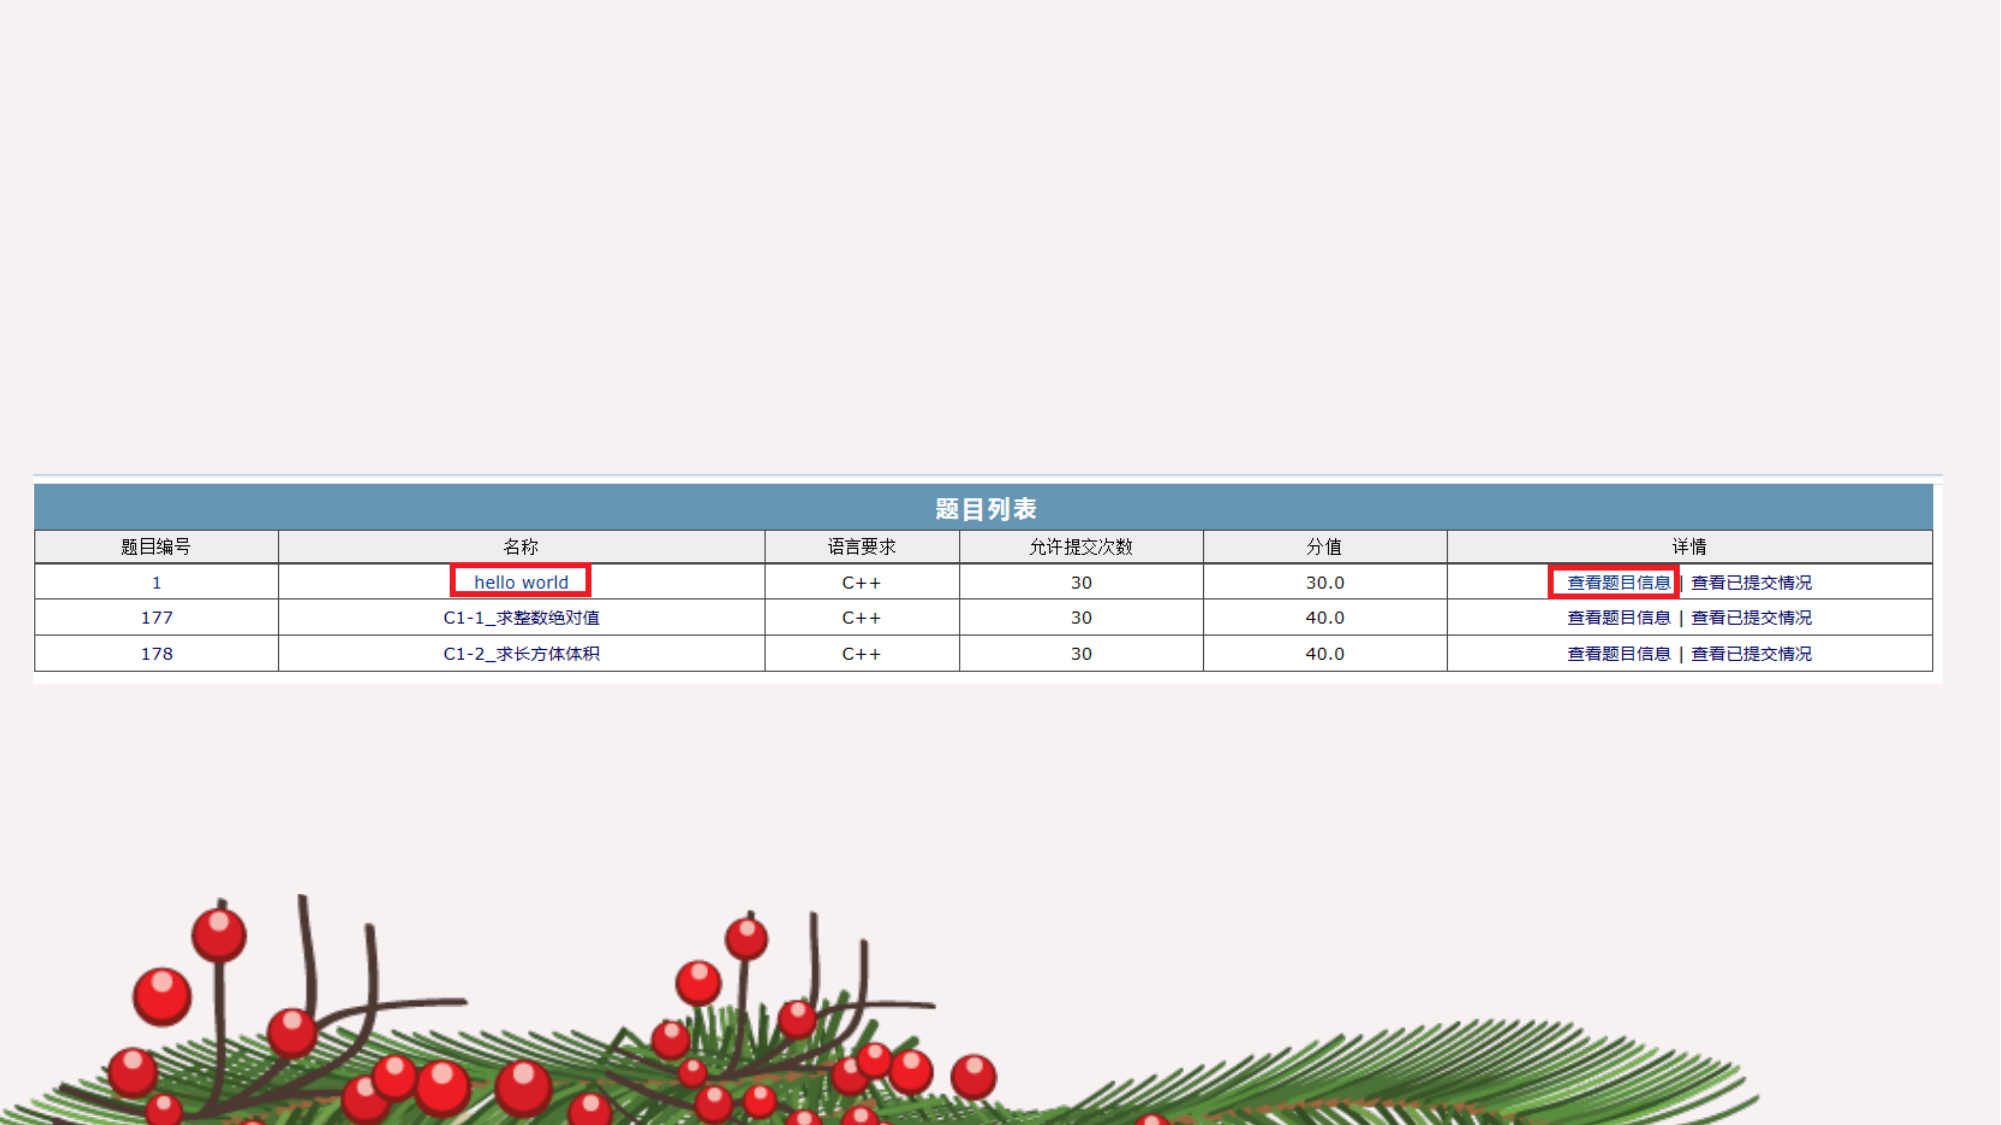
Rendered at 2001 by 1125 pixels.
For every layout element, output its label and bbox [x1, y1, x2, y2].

picture [0, 894, 1772, 1125]
picture [33, 473, 1943, 684]
